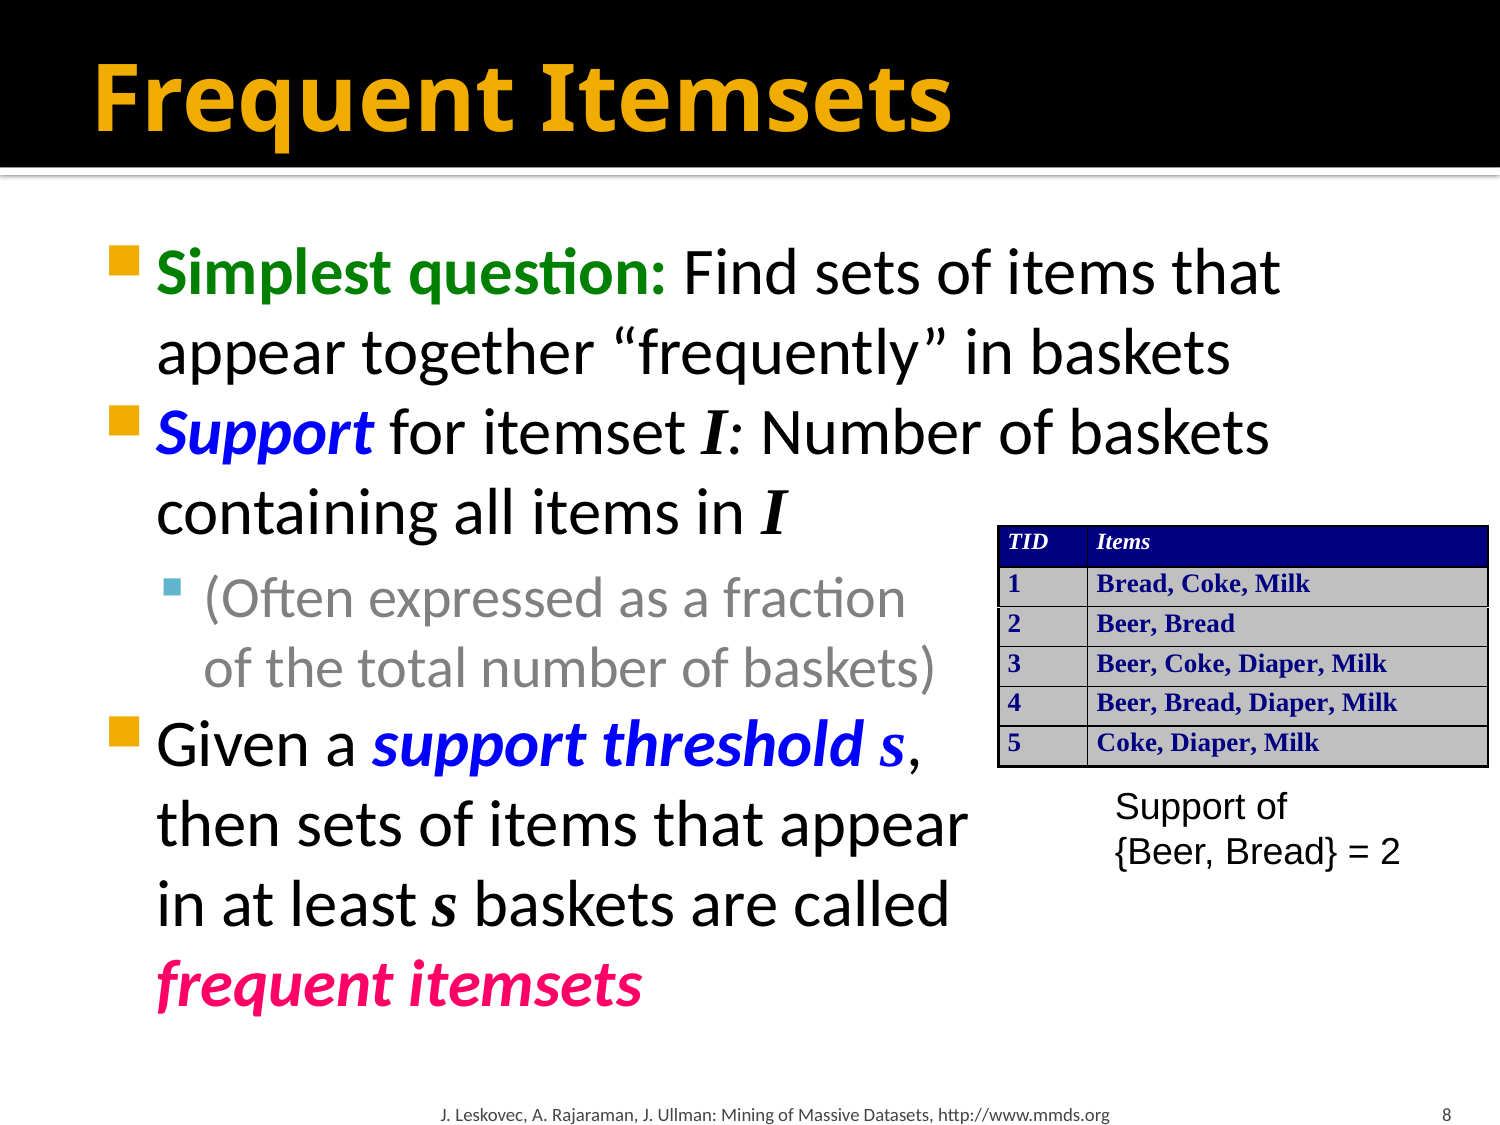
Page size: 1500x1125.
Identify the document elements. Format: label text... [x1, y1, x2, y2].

list Simplest question: Find sets of items that appear together “frequently” in baskets Support for itemset I: Number of baskets containing all items in I (Often expressed as a fraction of the total number of baskets) Given a support threshold s, then sets of items that appear in at least s baskets are called frequent itemsets [75, 212, 1425, 1100]
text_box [985, 524, 1496, 788]
title Frequent Itemsets [75, 12, 1425, 175]
footer J. Leskovec, A. Rajaraman, J. Ullman: Mining of Massive Datasets, http://www.mmds.org [433, 1080, 1337, 1125]
slide_number 8 [1345, 1080, 1467, 1125]
text_box Support of {Beer, Bread} = 2 [1100, 796, 1450, 880]
